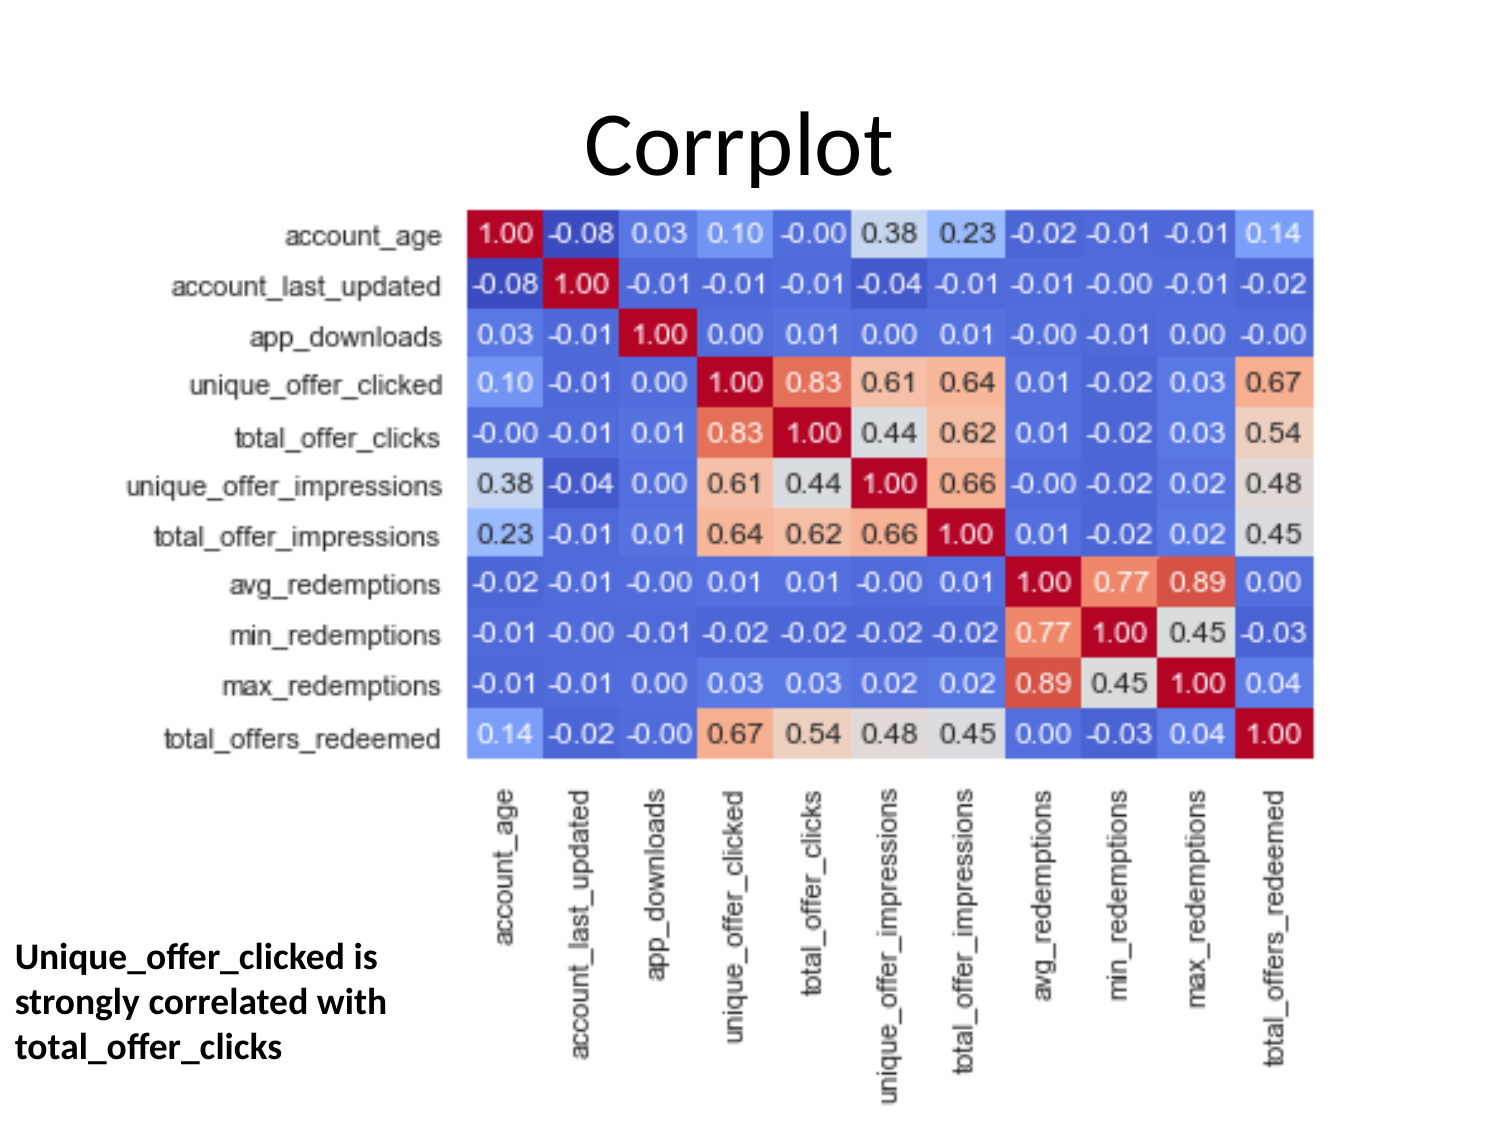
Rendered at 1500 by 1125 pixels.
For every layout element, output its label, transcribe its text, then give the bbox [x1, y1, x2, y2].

text_box Unique_offer_clicked is strongly correlated with total_offer_clicks [0, 924, 94, 1075]
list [99, 188, 1376, 1121]
title Corrplot [75, 45, 1425, 233]
